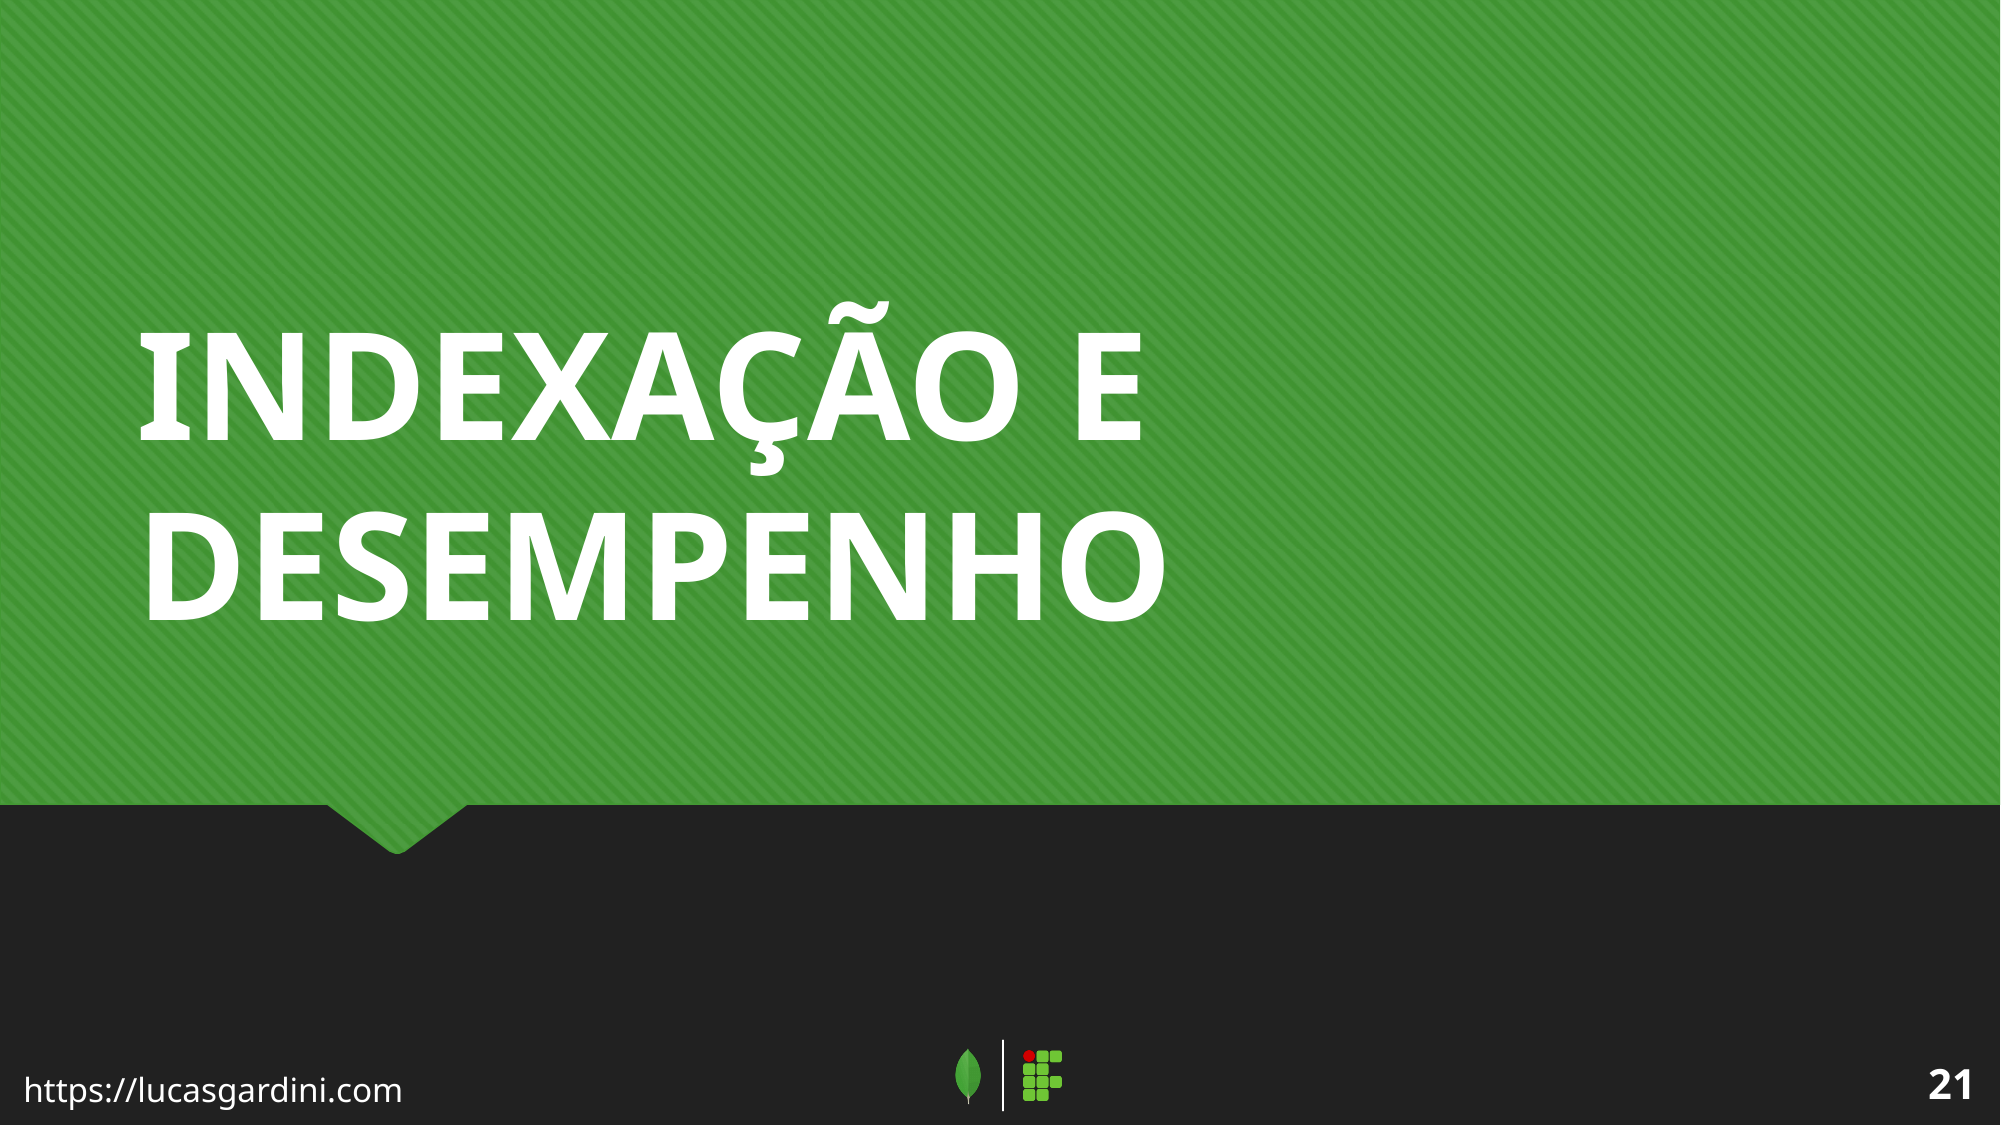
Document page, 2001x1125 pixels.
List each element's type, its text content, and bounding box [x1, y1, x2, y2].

footer https://lucasgardini.com [8, 1056, 549, 1117]
slide_number 21 [1817, 1036, 1992, 1117]
text_box INDEXAÇÃO E DESEMPENHO [121, 283, 1205, 658]
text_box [938, 1039, 1062, 1111]
